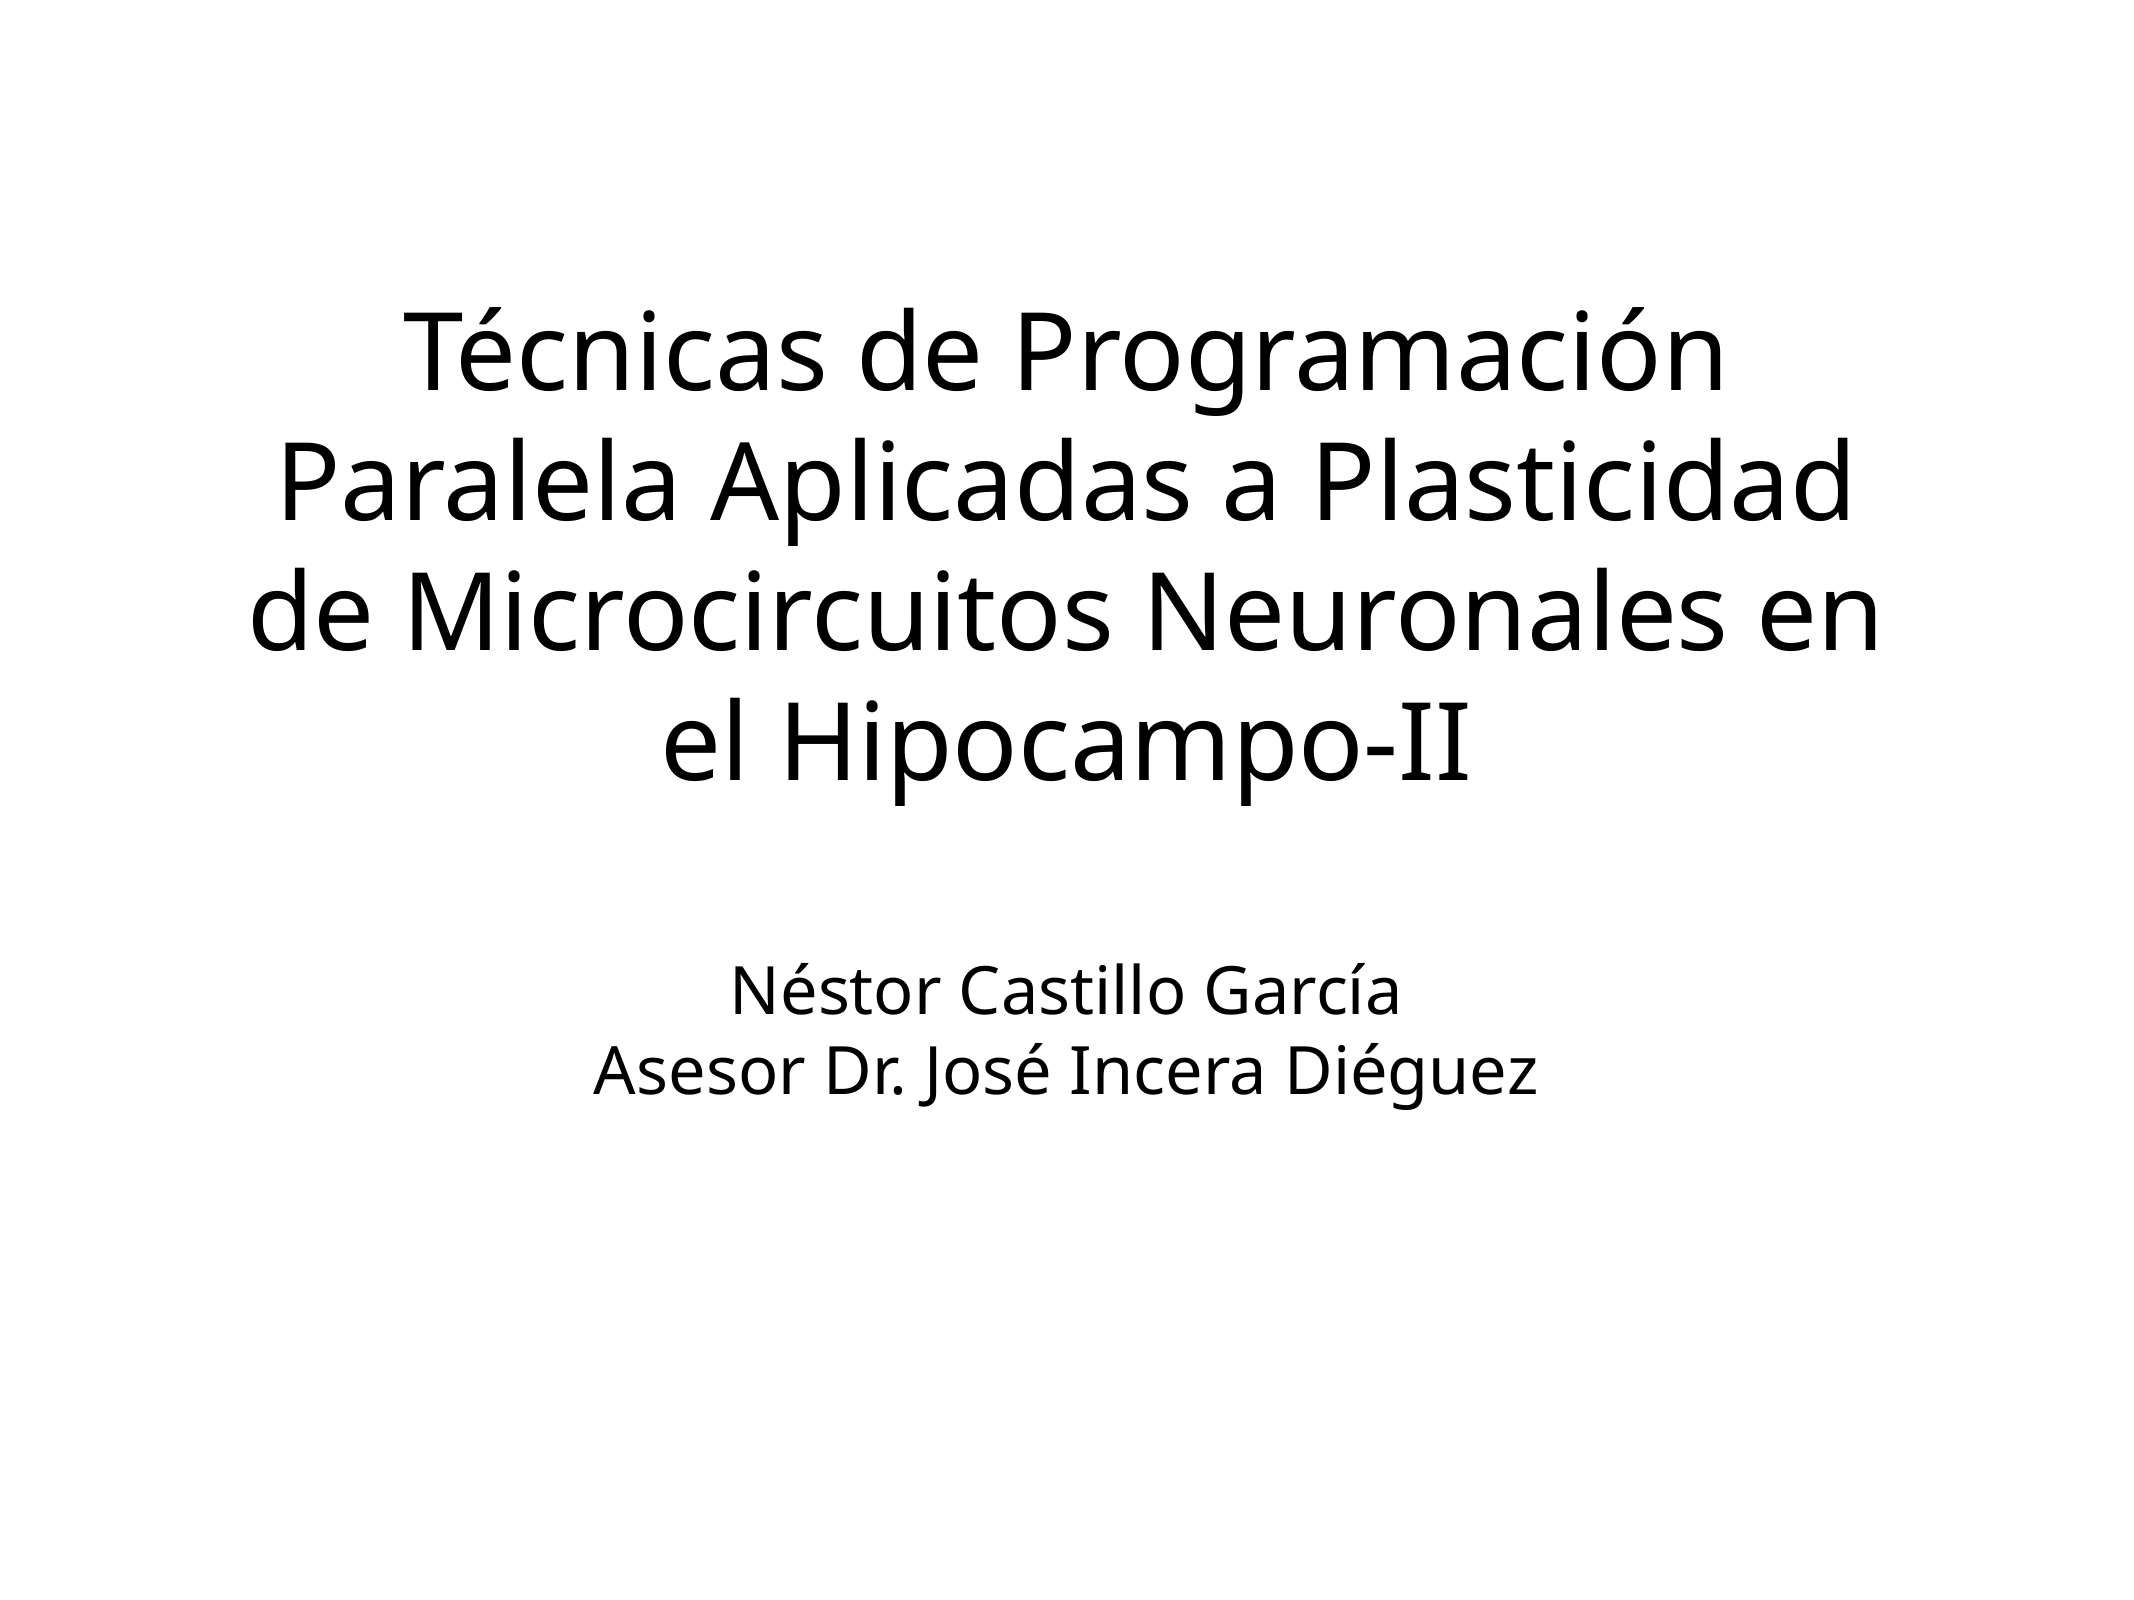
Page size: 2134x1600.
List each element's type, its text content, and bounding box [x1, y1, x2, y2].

title Técnicas de Programación Paralela Aplicadas a Plasticidad de Microcircuitos Neuronales en el Hipocampo-II [207, 268, 1926, 811]
subtitle Néstor Castillo García Asesor Dr. José Incera Diéguez [207, 939, 1926, 1126]
